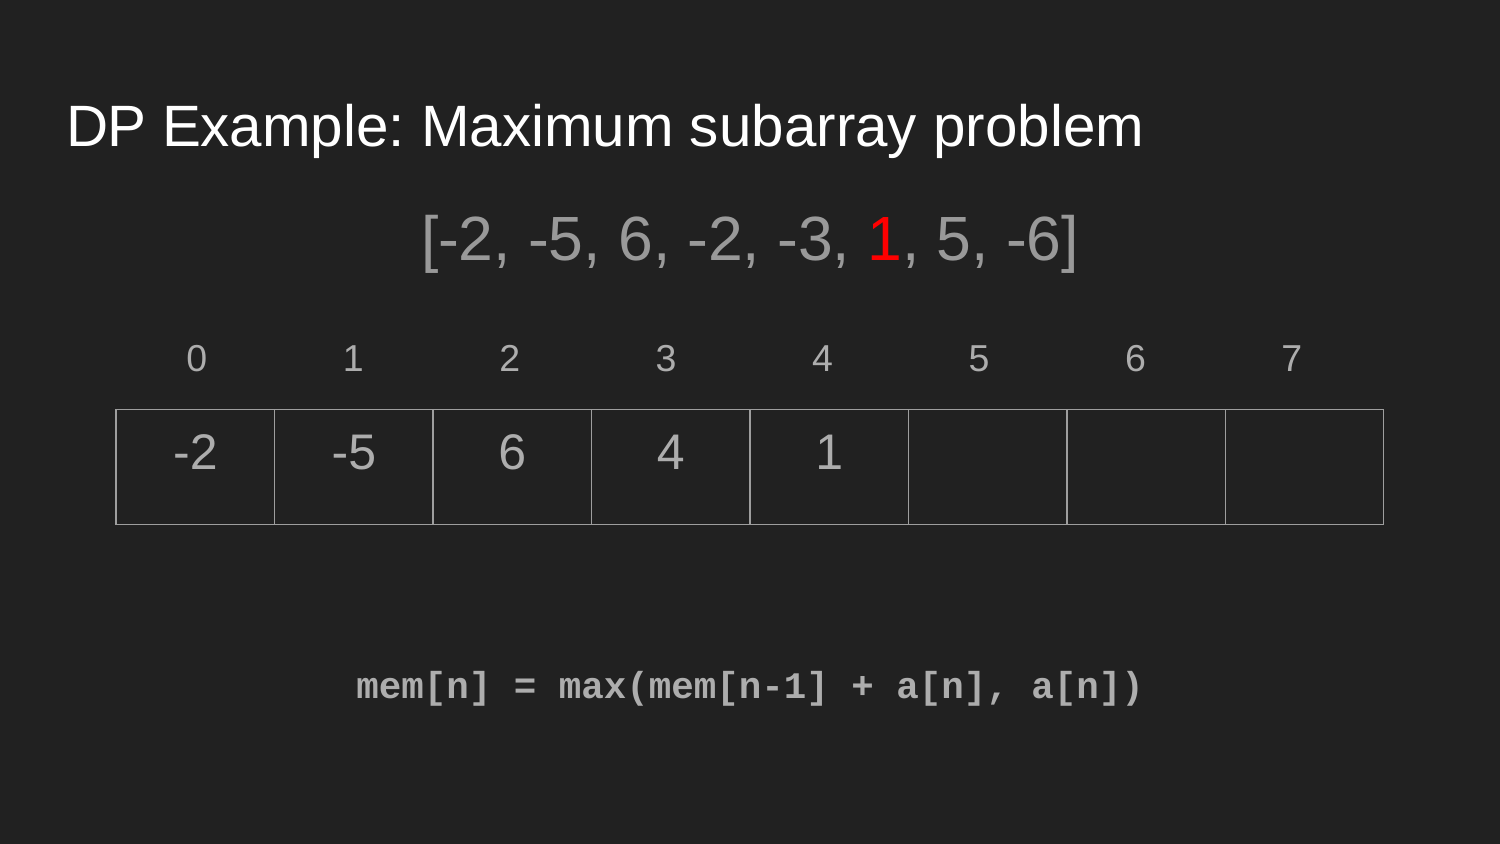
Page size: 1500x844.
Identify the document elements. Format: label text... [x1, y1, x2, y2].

text_box [-2, -5, 6, -2, -3, 1, 5, -6] [258, 182, 1242, 298]
table_header [909, 410, 1066, 524]
table_header [1068, 410, 1225, 524]
table_header -5 [275, 410, 432, 524]
text_box 3 [640, 319, 692, 400]
text_box 5 [953, 319, 1005, 400]
title DP Example: Maximum subarray problem [51, 72, 1449, 167]
text_box mem[n] = max(mem[n-1] + a[n], a[n]) [258, 646, 1242, 761]
text_box 1 [327, 319, 380, 400]
table_header [1226, 410, 1383, 524]
text_box 2 [484, 319, 536, 400]
table_header 1 [751, 410, 908, 524]
text_box 6 [1109, 319, 1162, 400]
text_box 7 [1266, 319, 1318, 400]
text_box 4 [797, 319, 849, 400]
table_header 6 [434, 410, 591, 524]
table_header 4 [592, 410, 749, 524]
table_header -2 [117, 410, 274, 524]
text_box 0 [171, 319, 223, 400]
